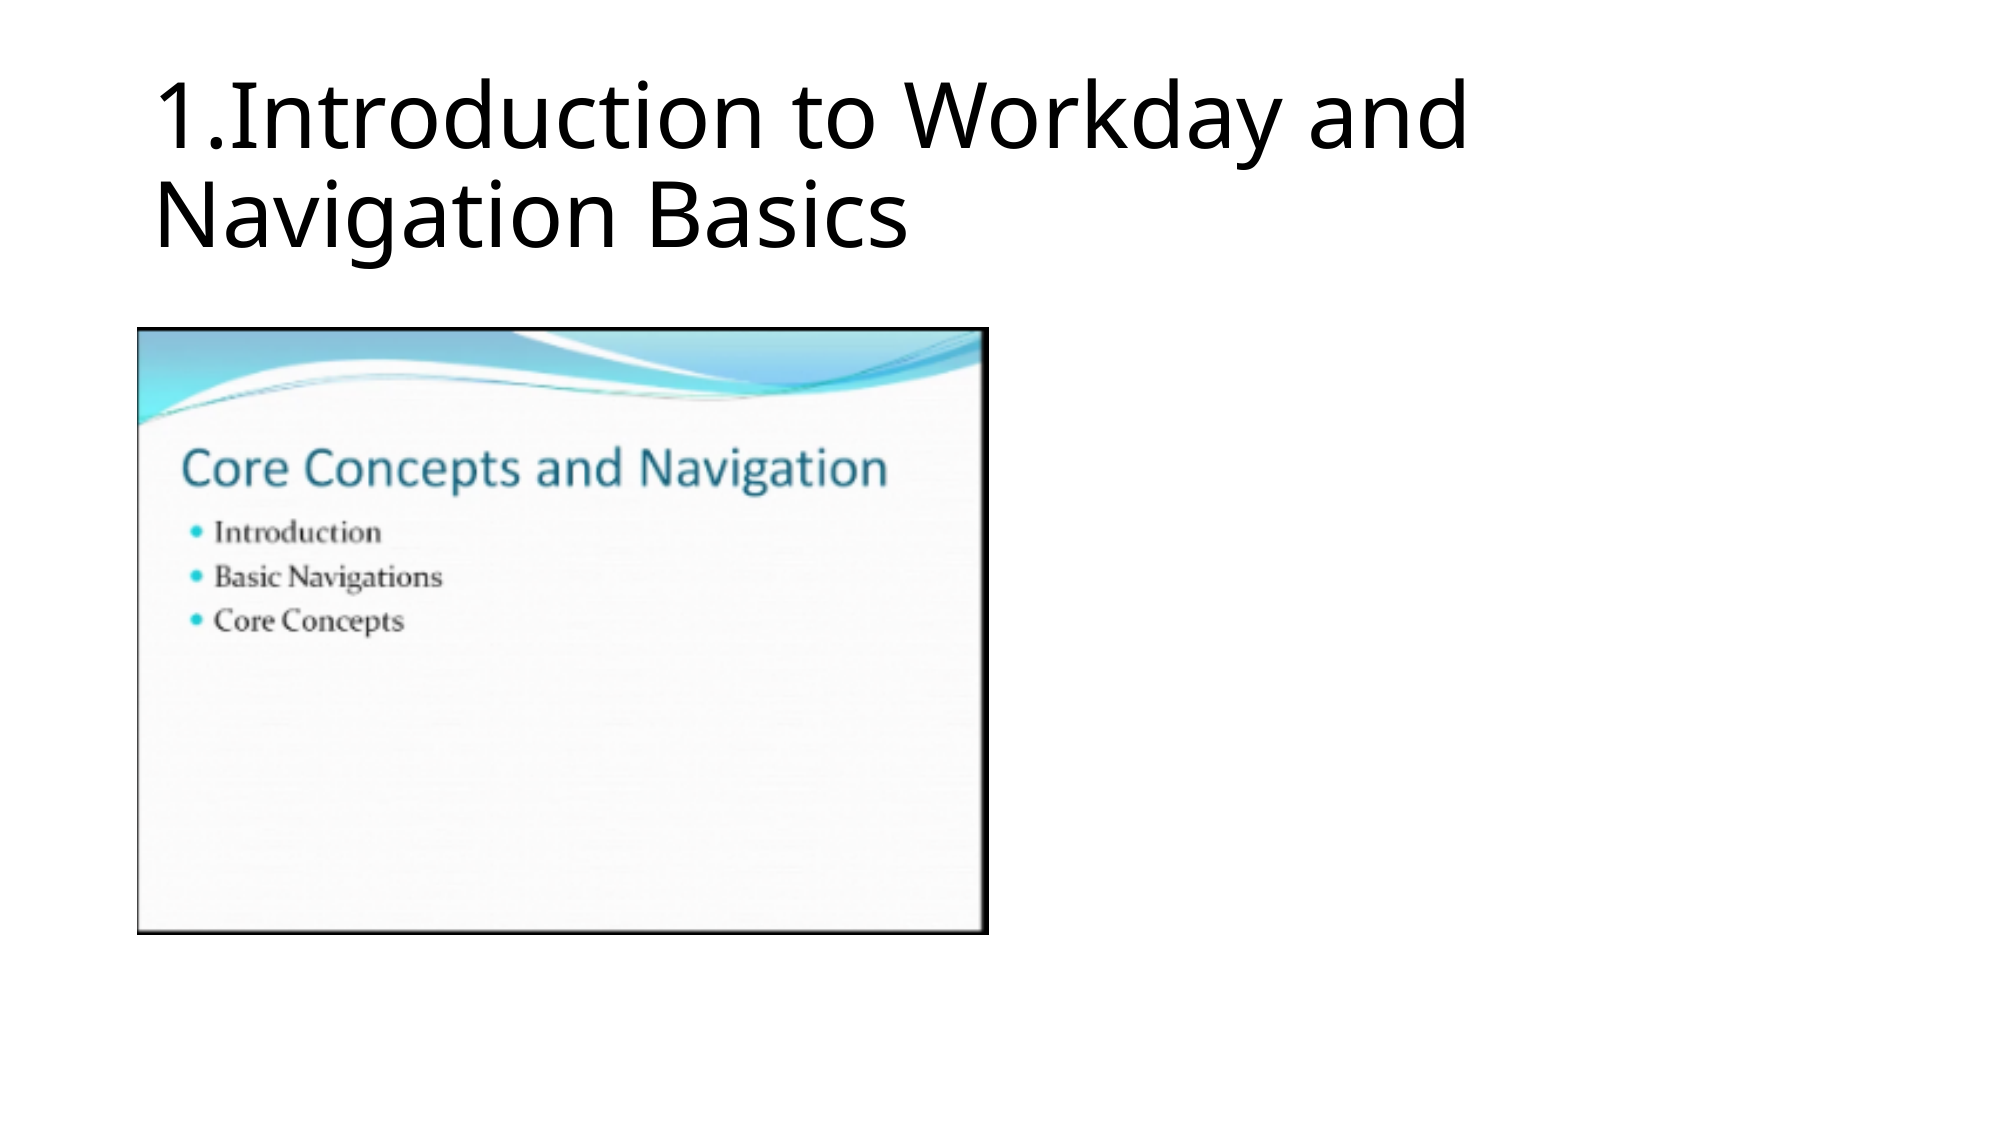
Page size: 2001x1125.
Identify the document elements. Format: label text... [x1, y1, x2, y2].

title 1.Introduction to Workday and Navigation Basics [137, 59, 1863, 278]
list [137, 327, 989, 935]
